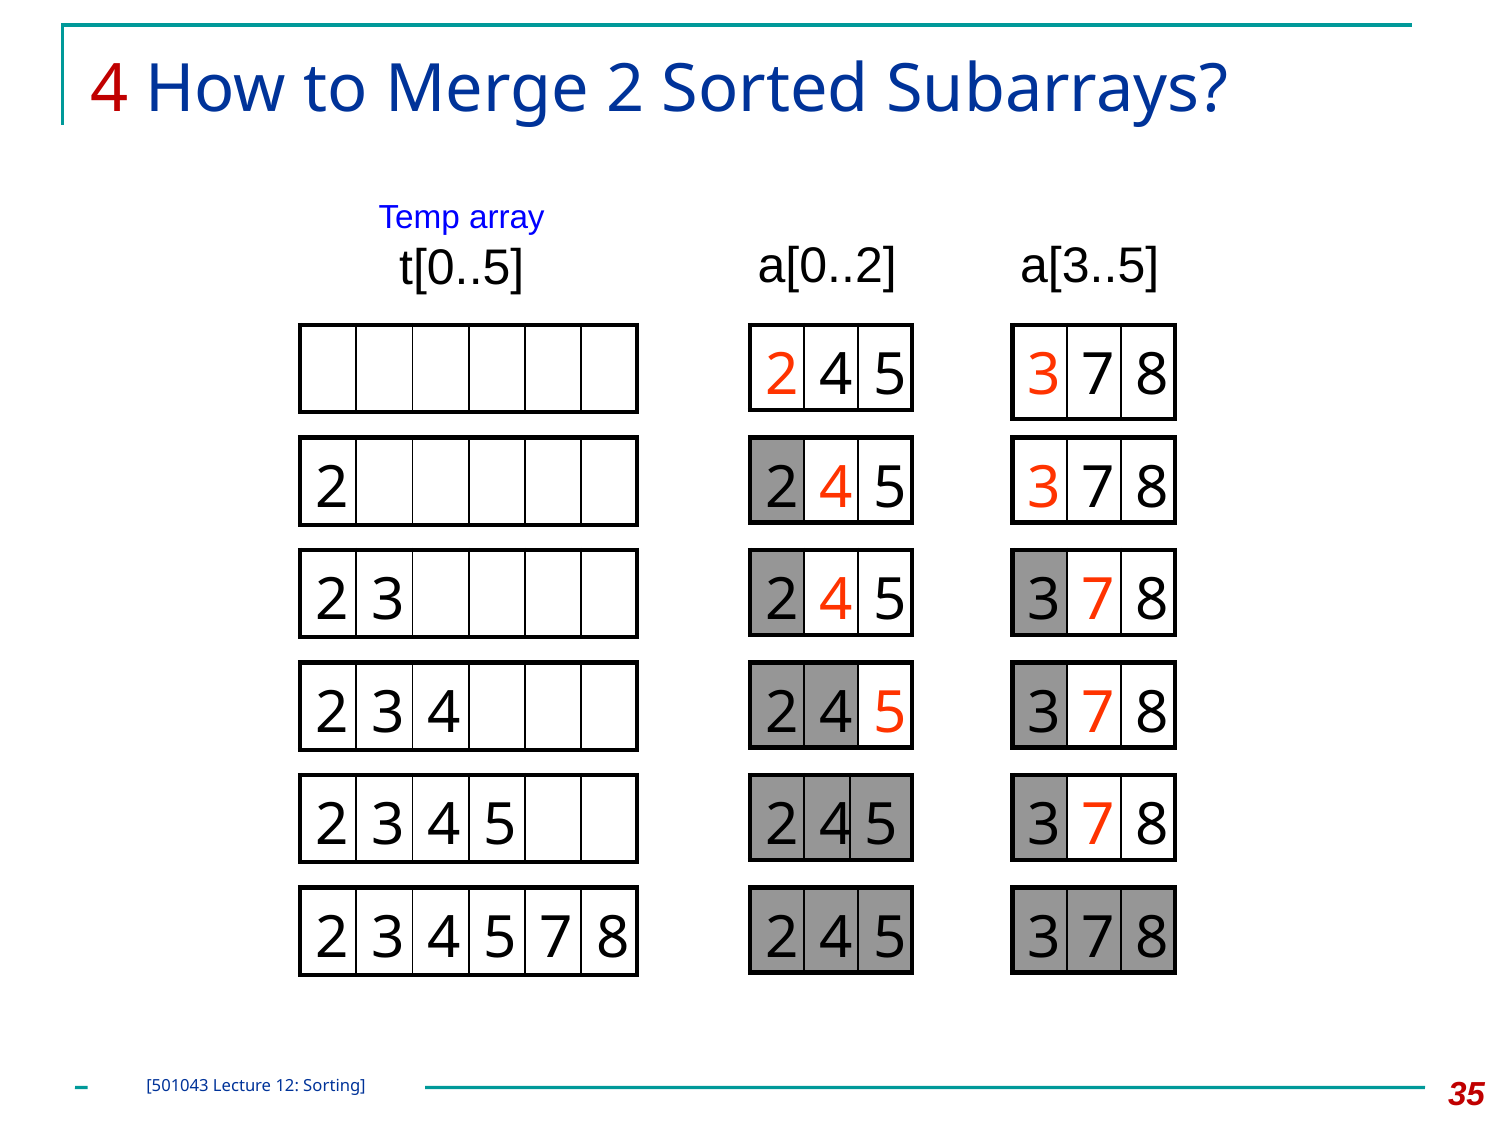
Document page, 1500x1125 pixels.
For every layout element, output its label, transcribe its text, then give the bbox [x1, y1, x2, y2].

text_box [501043 Lecture 12: Sorting] [87, 1074, 425, 1100]
table_header [582, 552, 635, 635]
table_header 7 [526, 890, 580, 973]
table_header [582, 327, 635, 410]
table_header [470, 665, 524, 748]
table_header 3 [1015, 327, 1066, 417]
table_header 2 [302, 552, 355, 635]
table_header [582, 777, 635, 860]
table_header 5 [859, 327, 910, 408]
table_header 3 [1015, 665, 1066, 745]
table_header [582, 665, 635, 748]
table_header 2 [752, 552, 803, 633]
table_header [413, 552, 468, 635]
table_header 5 [859, 665, 910, 745]
table_header 4 [413, 890, 468, 973]
table_header [302, 327, 355, 410]
table_header 4 [413, 665, 468, 748]
table_header 8 [1122, 777, 1173, 858]
table_header [357, 440, 412, 523]
table_header [526, 327, 580, 410]
table_header 8 [582, 890, 635, 973]
table_header 3 [357, 890, 412, 973]
table_header [470, 440, 524, 523]
text_box a[3..5] [1005, 224, 1175, 300]
table_header 5 [851, 777, 910, 858]
table_header 3 [357, 777, 412, 860]
table_header 2 [752, 890, 803, 970]
table_header 3 [357, 552, 412, 635]
table_header 3 [1015, 777, 1066, 858]
table_header 7 [1068, 440, 1120, 520]
text_box a[0..2] [742, 224, 912, 300]
table_header 7 [1068, 890, 1120, 970]
table_header 8 [1122, 327, 1173, 417]
table_header 8 [1122, 440, 1173, 520]
table_header 8 [1122, 665, 1173, 745]
table_header 4 [805, 665, 857, 745]
table_header [526, 665, 580, 748]
table_header [413, 327, 468, 410]
table_header 2 [302, 777, 355, 860]
table_header 7 [1068, 777, 1120, 858]
table_header [526, 440, 580, 523]
table_header [526, 777, 580, 860]
table_header [470, 552, 524, 635]
table_header 3 [1015, 890, 1066, 970]
title 4 How to Merge 2 Sorted Subarrays? [74, 37, 1451, 188]
table_header 3 [1015, 552, 1066, 633]
table_header 4 [805, 440, 857, 520]
table_header 5 [859, 440, 910, 520]
table_header 7 [1068, 327, 1120, 417]
table_header 2 [302, 890, 355, 973]
table_header 2 [752, 327, 803, 408]
slide_number 35 [1400, 1065, 1500, 1125]
table_header [526, 552, 580, 635]
table_header [357, 327, 412, 410]
table_header 3 [357, 665, 412, 748]
text_box Temp array t[0..5] [363, 187, 560, 303]
table_header 5 [470, 890, 524, 973]
table_header 7 [1068, 665, 1120, 745]
table_header 4 [805, 890, 857, 970]
table_header 2 [752, 665, 803, 745]
table_header 4 [413, 777, 468, 860]
table_header 2 [752, 440, 803, 520]
table_header 2 [752, 777, 803, 858]
table_header 2 [302, 440, 355, 523]
table_header [413, 440, 468, 523]
table_header 5 [859, 890, 910, 970]
table_header 4 [805, 552, 857, 633]
table_header 2 [302, 665, 355, 748]
table_header [470, 327, 524, 410]
table_header 5 [470, 777, 524, 860]
table_header 3 [1015, 440, 1066, 520]
table_header 4 [805, 327, 857, 408]
table_header 8 [1122, 890, 1173, 970]
table_header 4 [805, 777, 849, 858]
table_header 5 [859, 552, 910, 633]
table_header 7 [1068, 552, 1120, 633]
table_header 8 [1122, 552, 1173, 633]
table_header [582, 440, 635, 523]
